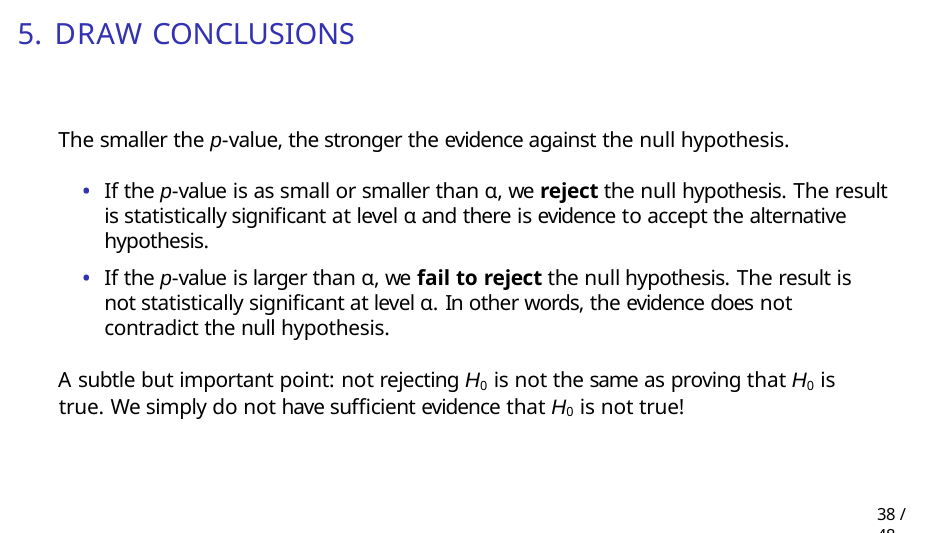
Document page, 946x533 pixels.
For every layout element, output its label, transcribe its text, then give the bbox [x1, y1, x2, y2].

text_box The smaller the p-value, the stronger the evidence against the null hypothesis. If the p-value is as small or smaller than α, we reject the null hypothesis. The result is statistically significant at level α and there is evidence to accept the alternative hypothesis. If the p-value is larger than α, we fail to reject the null hypothesis. The result is not statistically significant at level α. In other words, the evidence does not contradict the null hypothesis. A subtle but important point: not rejecting H0 is not the same as proving that H0 is true. We simply do not have sufficient evidence that H0 is not true! [45, 124, 901, 420]
title 5. Draw conclusions [15, 12, 931, 105]
slide_number 36 / 48 [871, 508, 930, 533]
